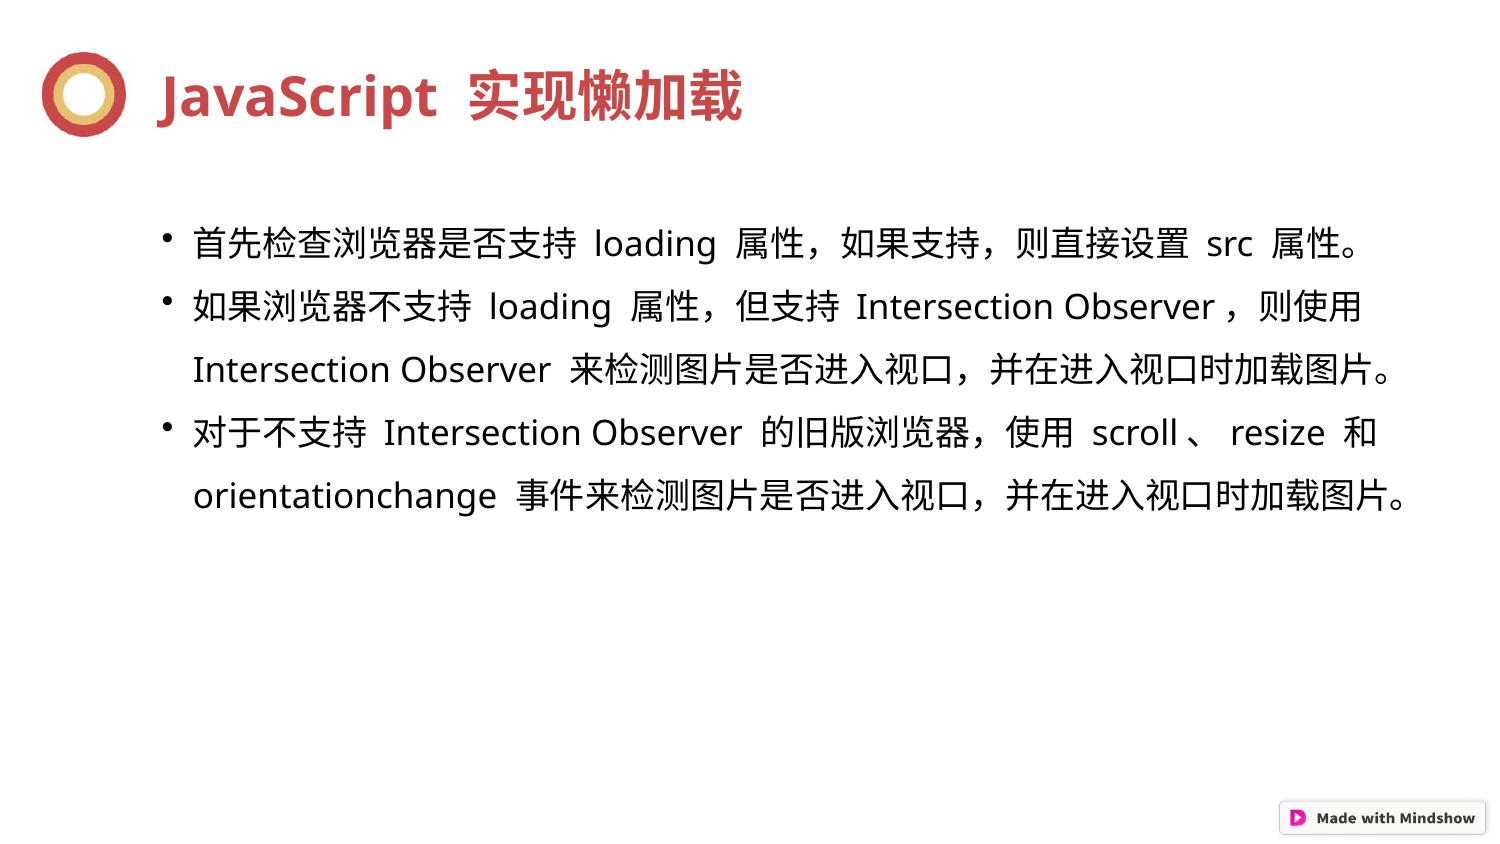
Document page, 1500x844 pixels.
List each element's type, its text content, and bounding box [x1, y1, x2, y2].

text_box 首先检查浏览器是否支持 loading 属性，如果支持，则直接设置 src 属性。 如果浏览器不支持 loading 属性，但支持 Intersection Observer，则使用 Intersection Observer 来检测图片是否进入视口，并在进入视口时加载图片。 对于不支持 Intersection Observer 的旧版浏览器，使用 scroll、resize 和 orientationchange 事件来检测图片是否进入视口，并在进入视口时加载图片。 [146, 192, 1413, 760]
picture [1274, 795, 1493, 840]
picture [0, 0, 1500, 190]
